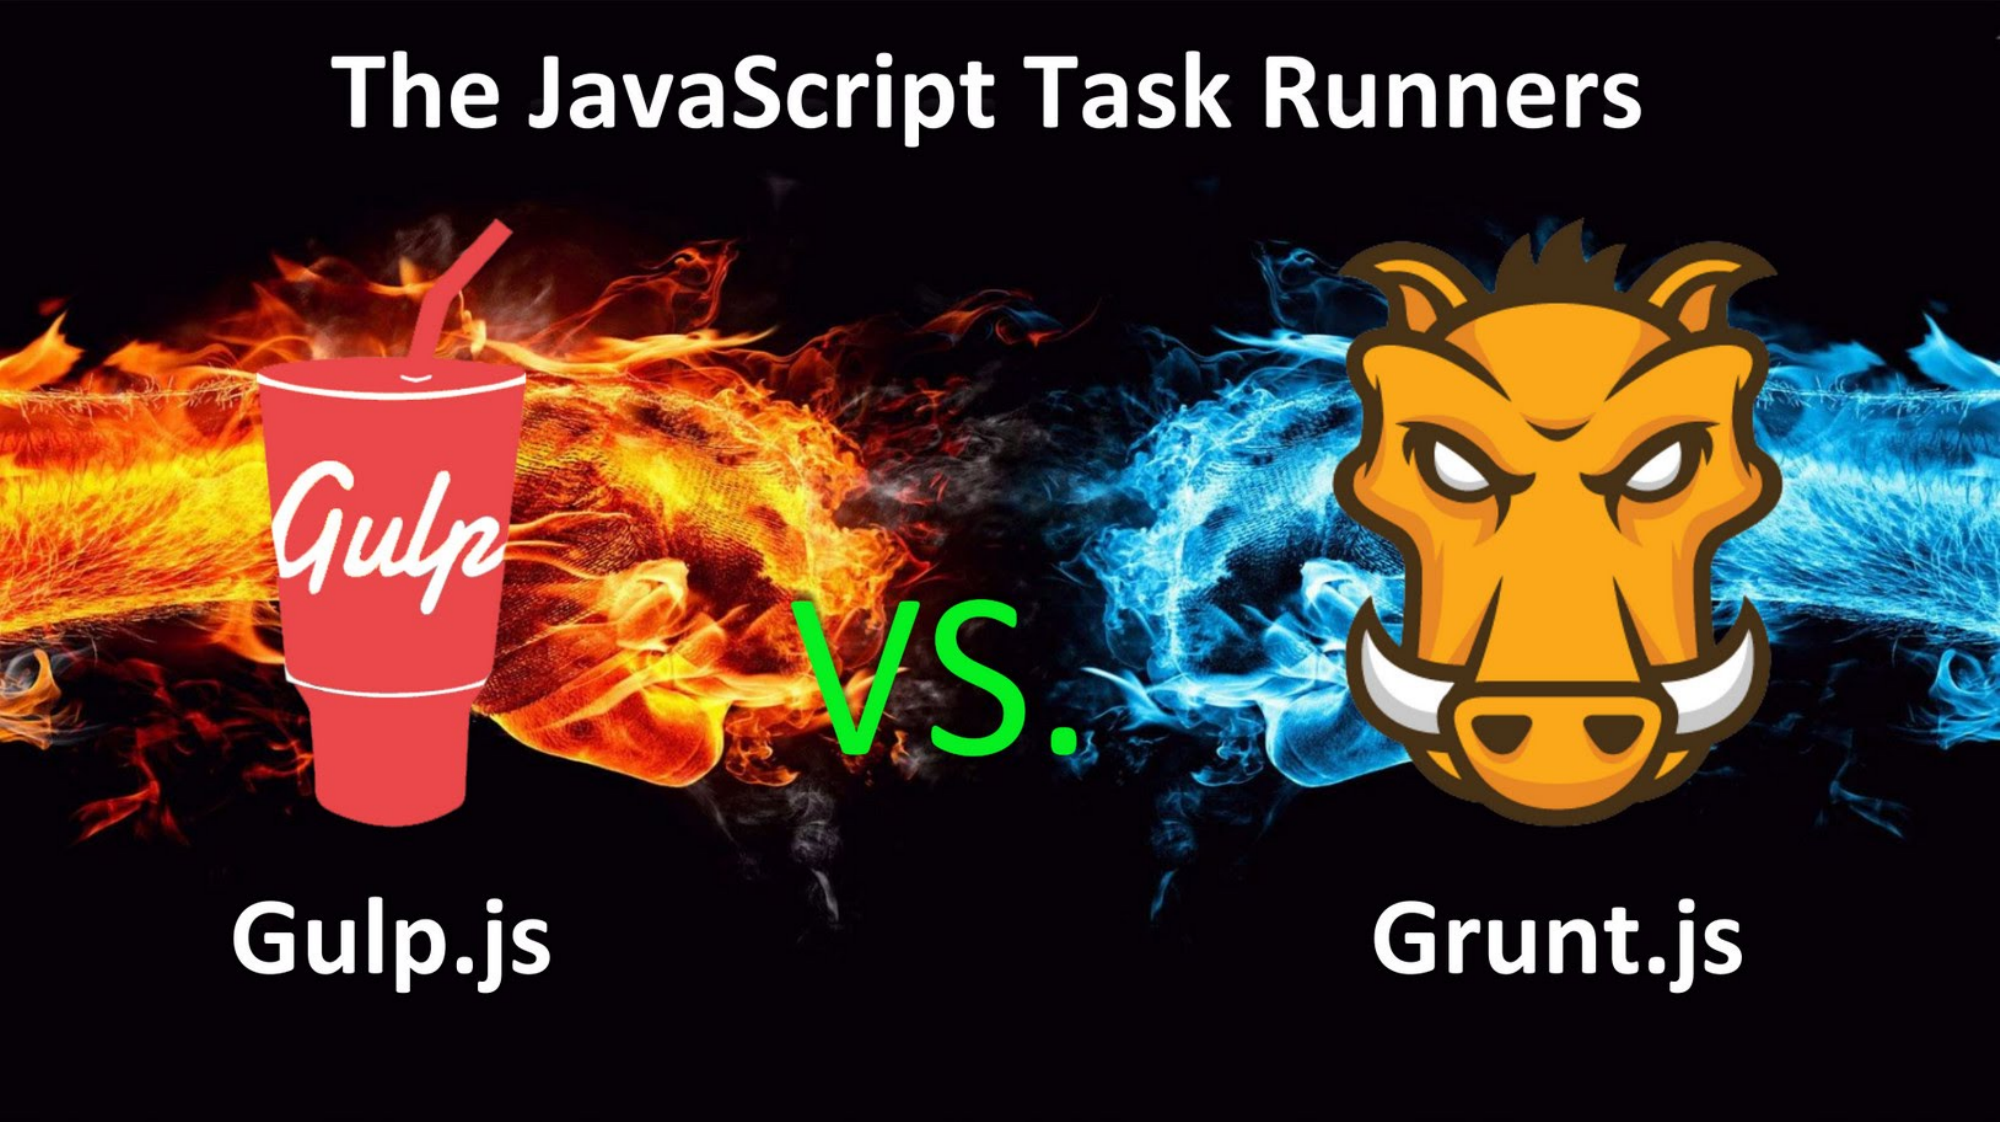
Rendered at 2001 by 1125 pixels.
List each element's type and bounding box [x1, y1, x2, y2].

list [0, 0, 2000, 1122]
